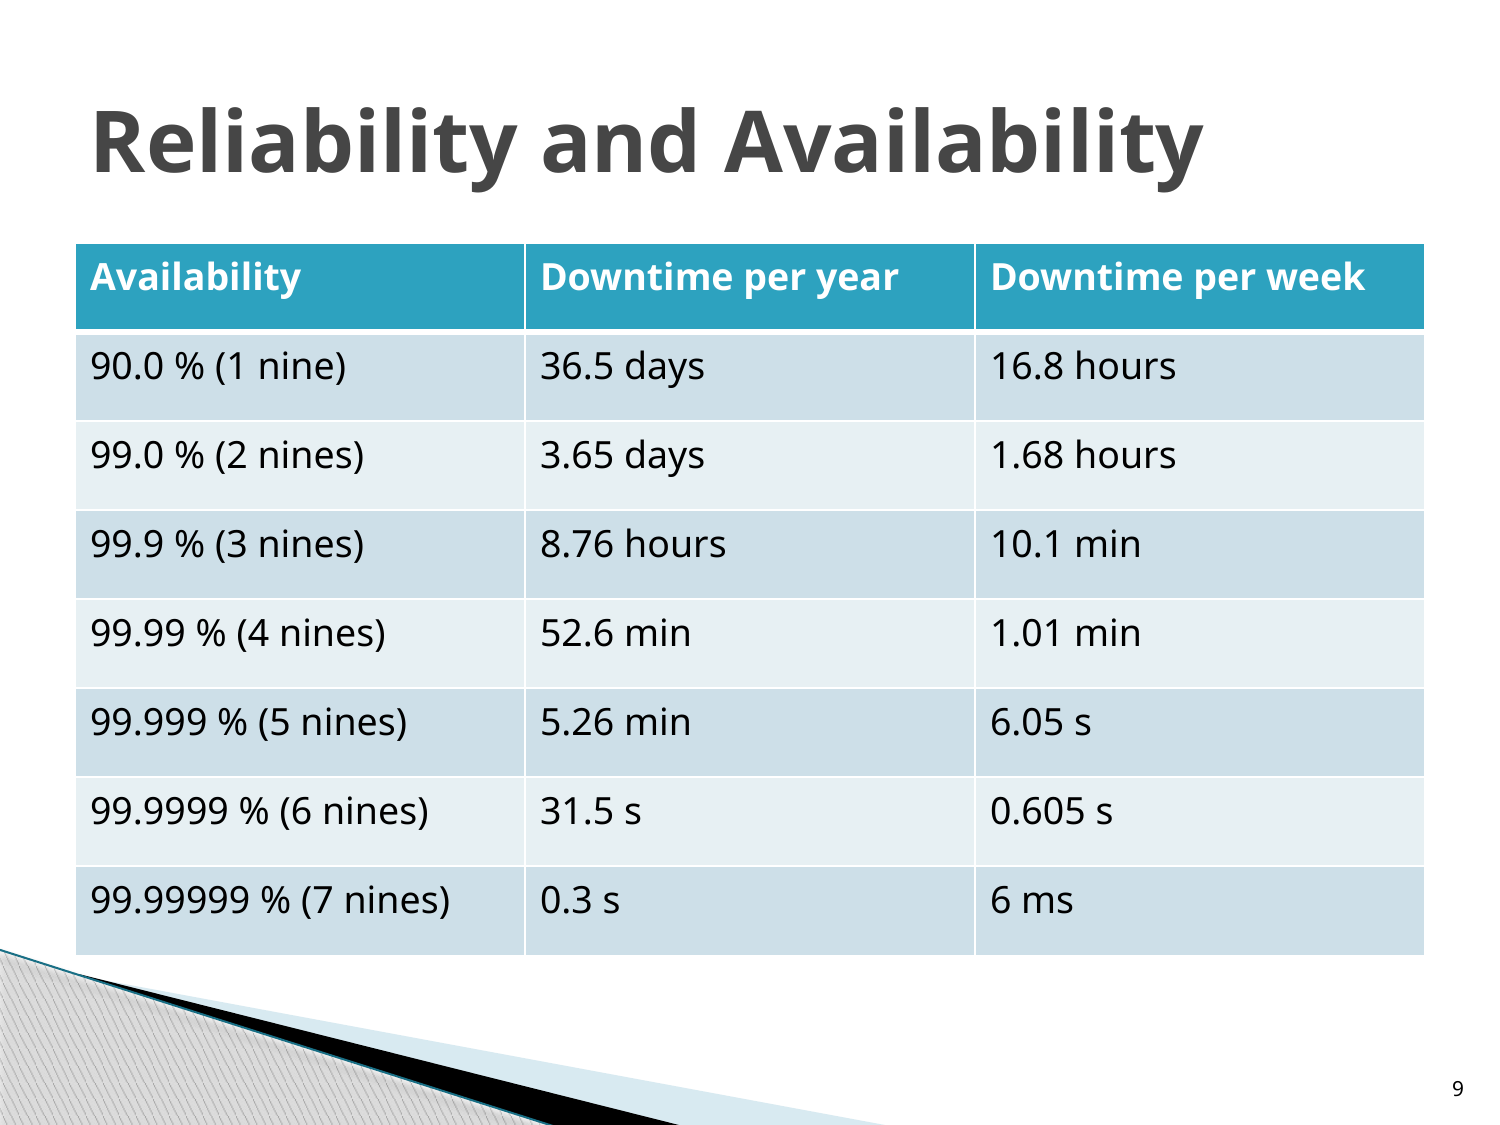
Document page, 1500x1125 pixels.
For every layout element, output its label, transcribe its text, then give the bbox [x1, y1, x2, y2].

table_cell 99.0 % (2 nines) [76, 422, 524, 509]
table_cell 0.605 s [976, 778, 1424, 865]
table_header Downtime per year [526, 244, 974, 329]
table_cell 6 ms [976, 867, 1424, 955]
table_cell 52.6 min [526, 600, 974, 687]
table_cell 1.01 min [976, 600, 1424, 687]
table_header Availability [76, 244, 524, 329]
table_cell 1.68 hours [976, 422, 1424, 509]
table_cell 31.5 s [526, 778, 974, 865]
table_cell 99.9999 % (6 nines) [76, 778, 524, 865]
table_cell 36.5 days [526, 335, 974, 420]
table_cell 3.65 days [526, 422, 974, 509]
table_cell 99.999 % (5 nines) [76, 689, 524, 776]
table_header Downtime per week [976, 244, 1424, 329]
title Reliability and Availability [75, 45, 1425, 233]
table_cell 10.1 min [976, 511, 1424, 598]
table_cell 16.8 hours [976, 335, 1424, 420]
table_cell 0.3 s [526, 867, 974, 955]
table_cell 6.05 s [976, 689, 1424, 776]
table_cell 5.26 min [526, 689, 974, 776]
slide_number 9 [1418, 1051, 1479, 1112]
table_cell 99.9 % (3 nines) [76, 511, 524, 598]
table_cell 8.76 hours [526, 511, 974, 598]
table_cell 90.0 % (1 nine) [76, 335, 524, 420]
table_cell 99.99 % (4 nines) [76, 600, 524, 687]
table_cell 99.99999 % (7 nines) [76, 867, 524, 955]
